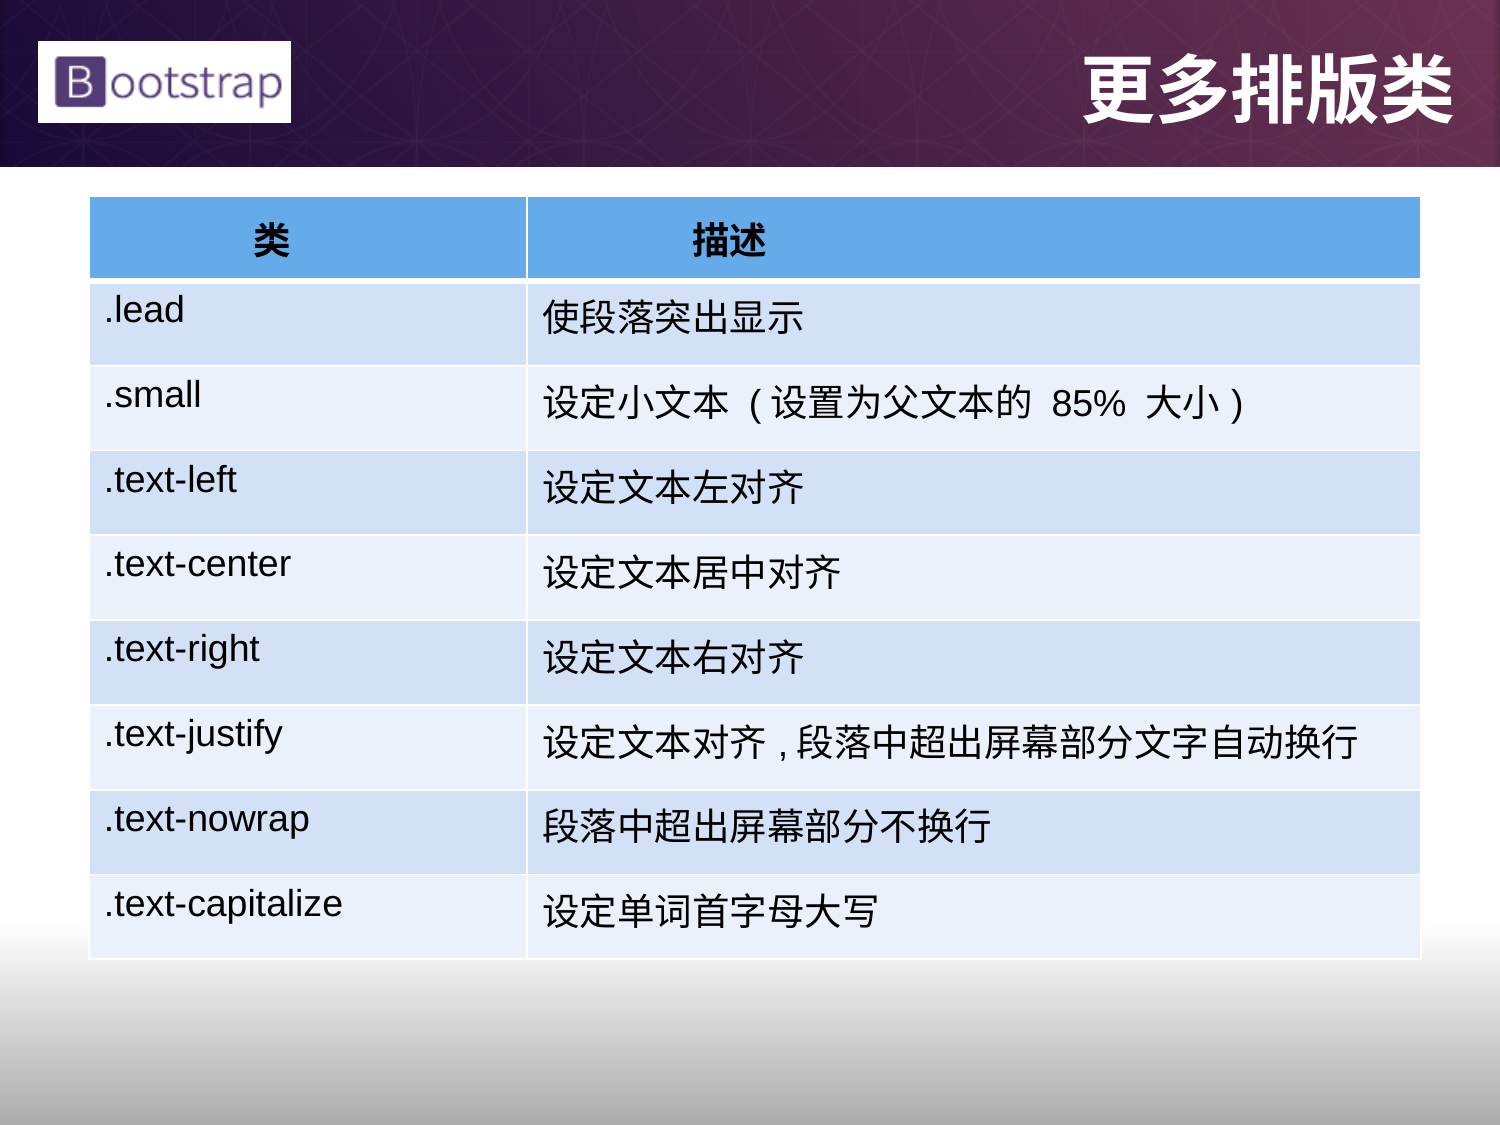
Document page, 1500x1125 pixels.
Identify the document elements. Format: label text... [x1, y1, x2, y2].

table_cell .lead [90, 284, 526, 365]
table_cell .text-justify [90, 706, 526, 789]
picture [0, 0, 1500, 167]
table_cell 设定文本对齐,段落中超出屏幕部分文字自动换行 [528, 706, 1420, 789]
table_cell 设定文本左对齐 [528, 451, 1420, 534]
table_cell 设定文本居中对齐 [528, 536, 1420, 619]
title 更多排版类 [120, 13, 1471, 162]
table_cell 设定小文本 (设置为父文本的 85% 大小) [528, 367, 1420, 450]
table_cell 设定单词首字母大写 [528, 875, 1420, 958]
table_cell .text-capitalize [90, 875, 526, 958]
table_cell 设定文本右对齐 [528, 621, 1420, 704]
table_header 类 [90, 197, 526, 278]
table_cell 使段落突出显示 [528, 284, 1420, 365]
table_header 描述 [528, 197, 1420, 278]
table_cell 段落中超出屏幕部分不换行 [528, 791, 1420, 874]
table_cell .small [90, 367, 526, 450]
table_cell .text-nowrap [90, 791, 526, 874]
table_cell .text-left [90, 451, 526, 534]
table_cell .text-center [90, 536, 526, 619]
table_cell .text-right [90, 621, 526, 704]
